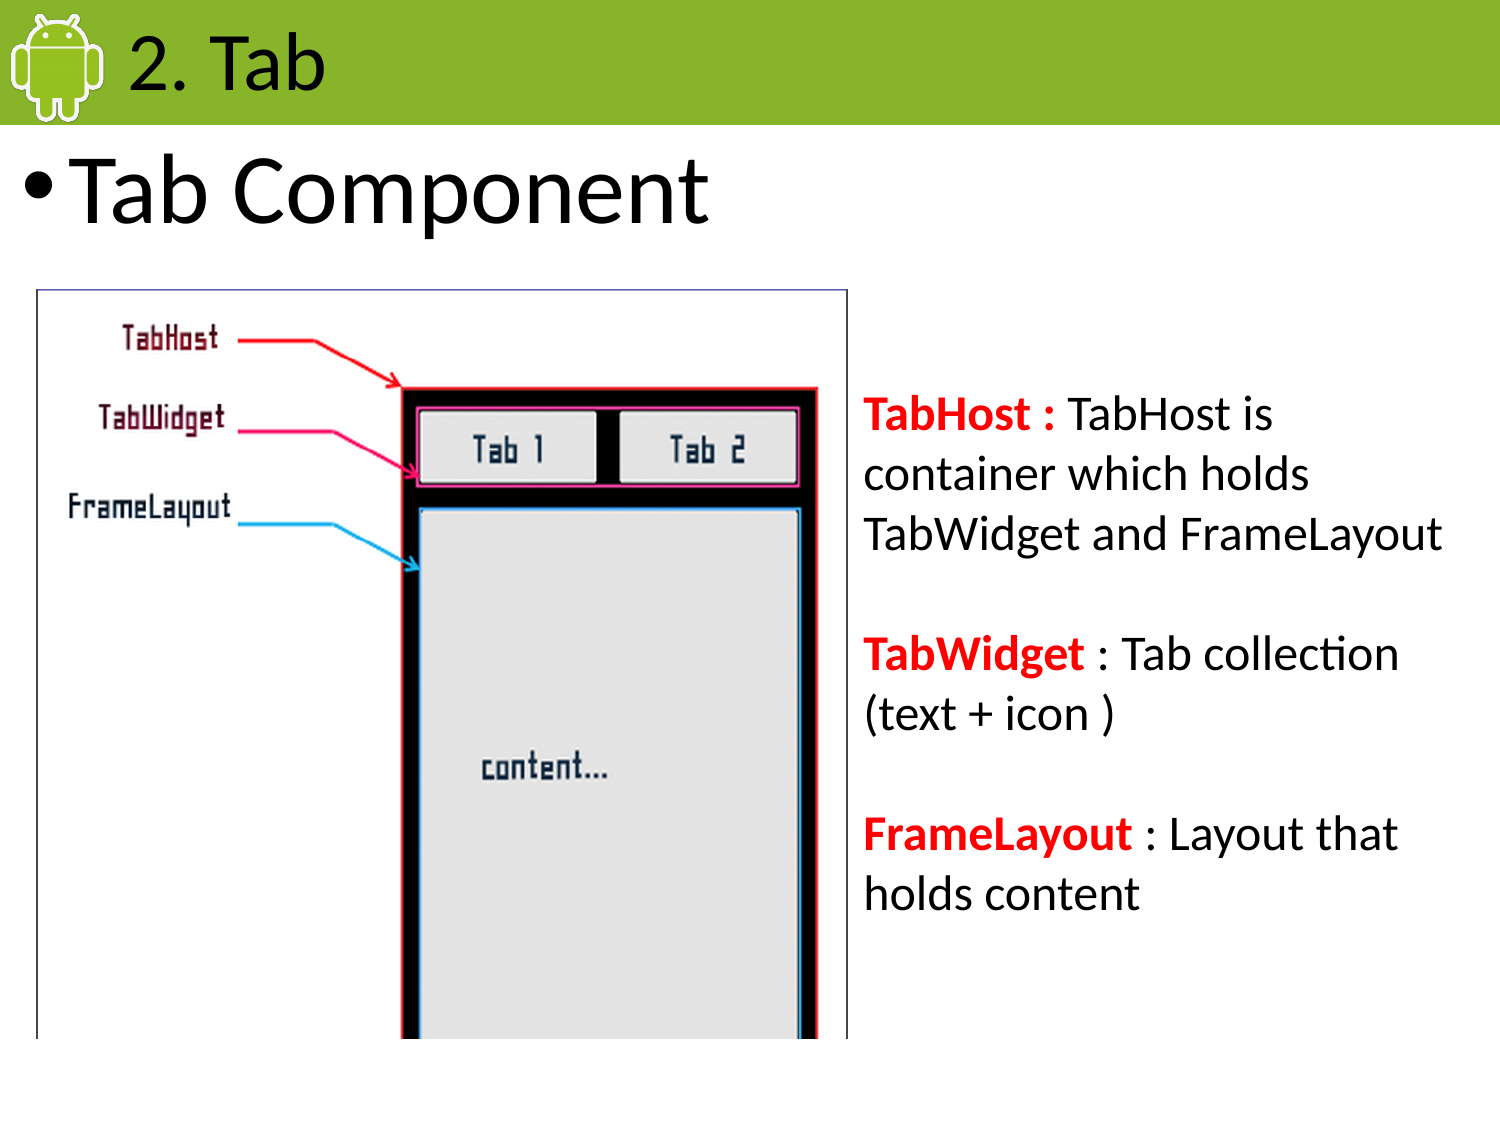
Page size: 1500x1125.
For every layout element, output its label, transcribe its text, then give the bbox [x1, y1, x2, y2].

text_box TabHost : TabHost is container which holds TabWidget and FrameLayout TabWidget : Tab collection (text + icon ) FrameLayout : Layout that holds content [852, 373, 1487, 989]
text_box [0, 0, 1500, 126]
picture [23, 289, 849, 1106]
text_box Tab Component [6, 135, 726, 251]
